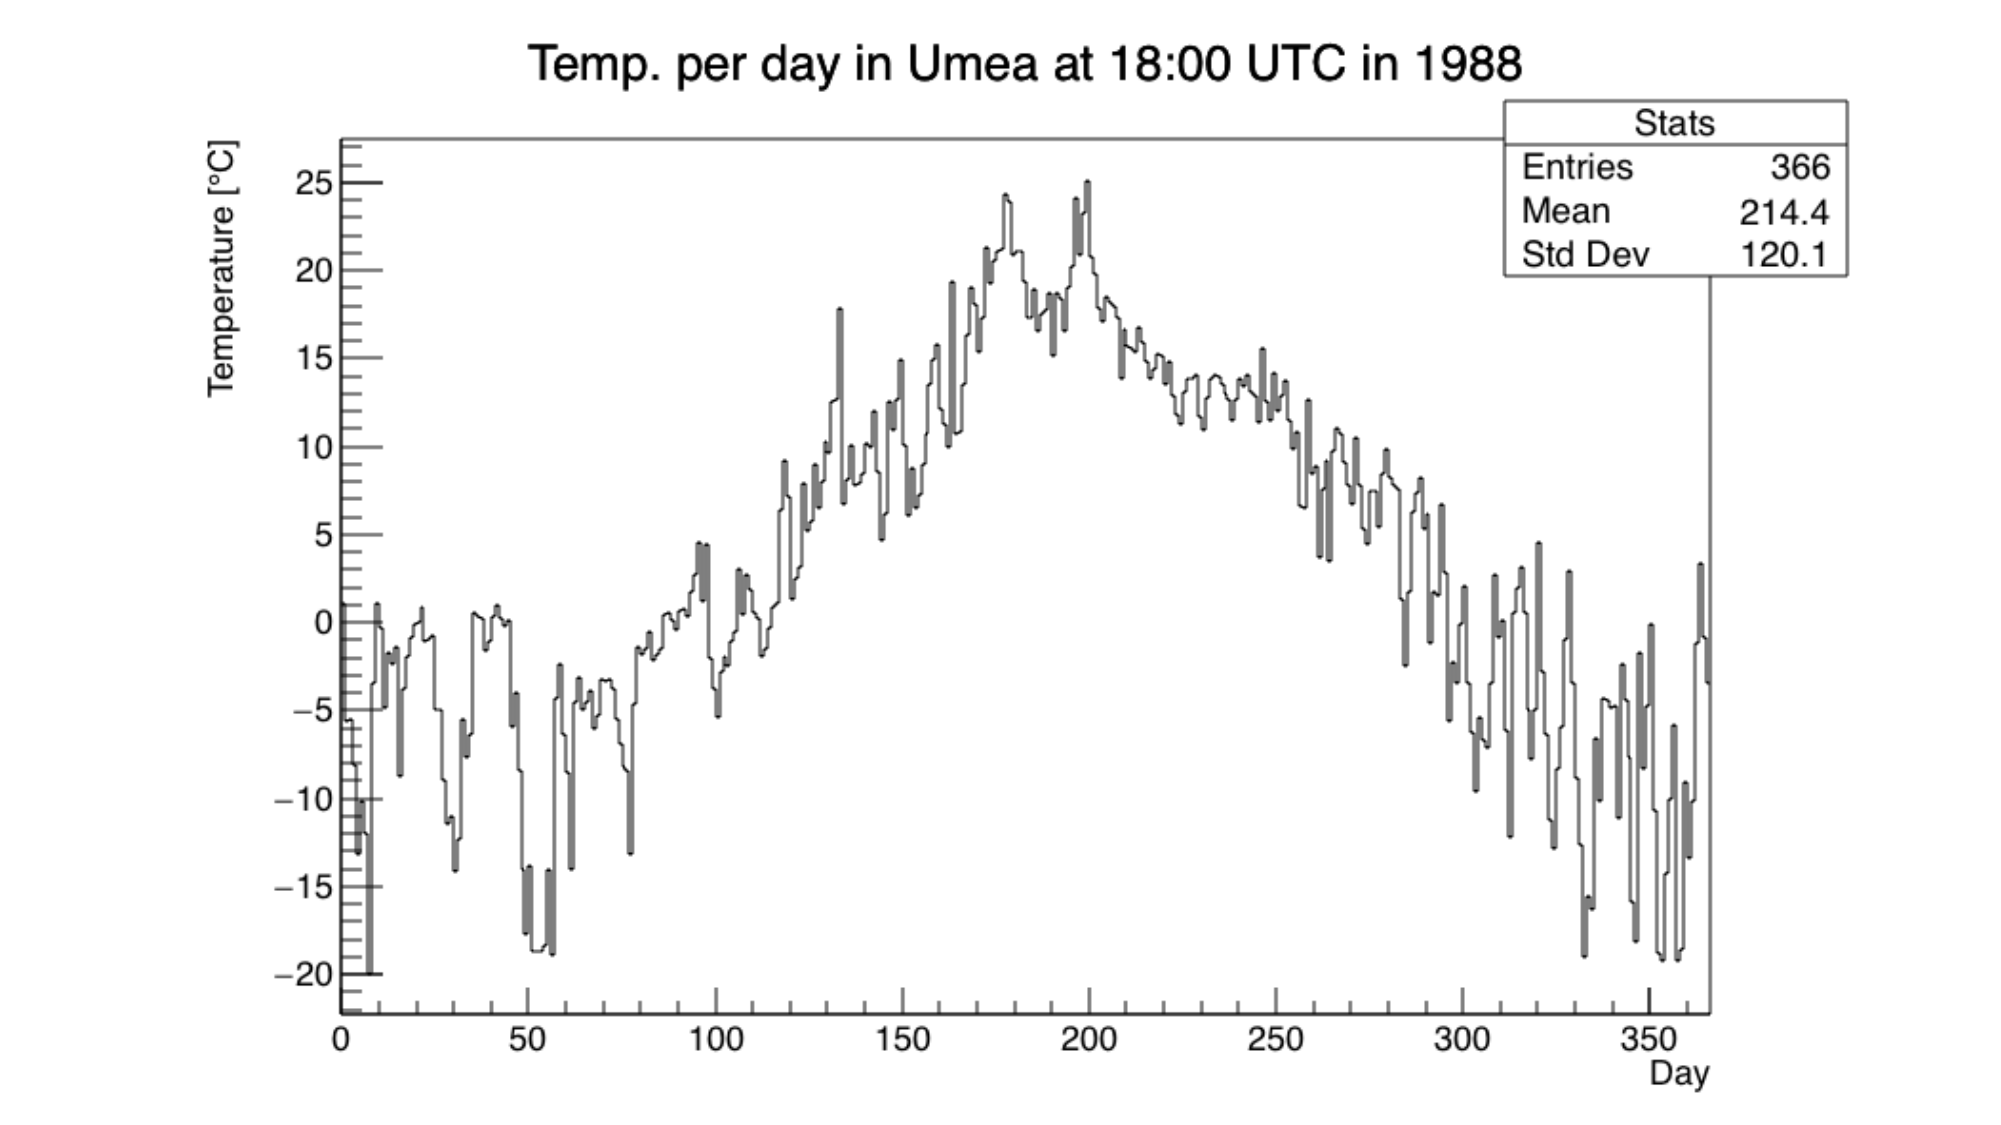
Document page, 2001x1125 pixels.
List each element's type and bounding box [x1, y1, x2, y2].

picture [172, 31, 1882, 1125]
